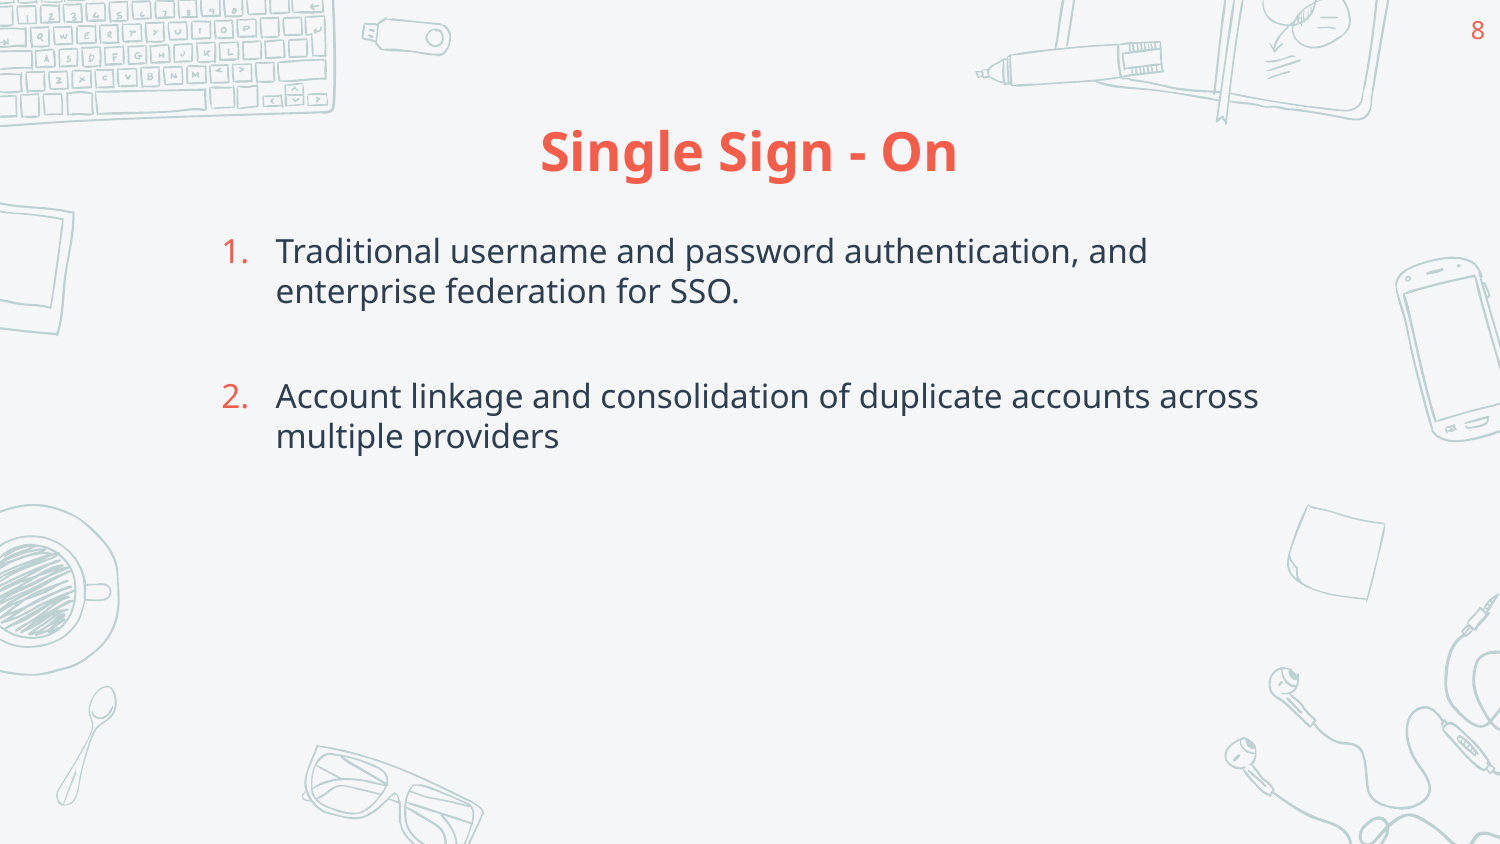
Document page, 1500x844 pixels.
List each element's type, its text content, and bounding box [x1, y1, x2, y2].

slide_number ‹#› [1435, 0, 1500, 53]
title Single Sign - On [185, 102, 1315, 198]
list Traditional username and password authentication, and enterprise federation for SSO. Account linkage and consolidation of duplicate accounts across multiple providers [185, 215, 1315, 790]
